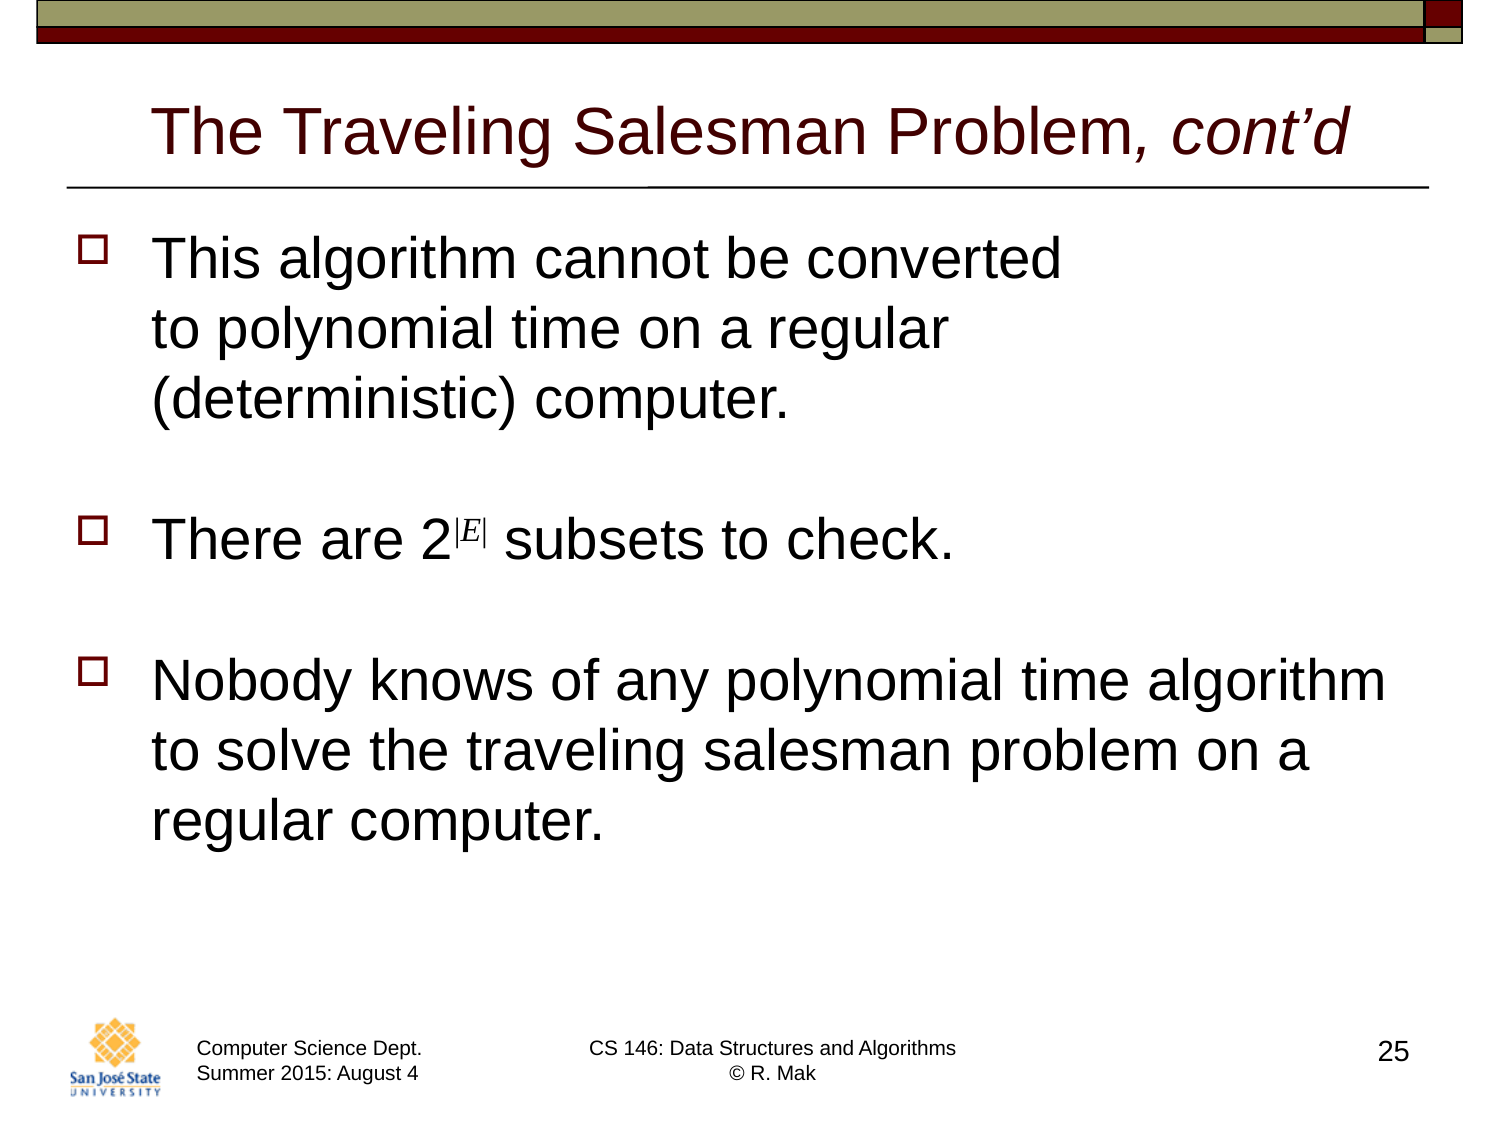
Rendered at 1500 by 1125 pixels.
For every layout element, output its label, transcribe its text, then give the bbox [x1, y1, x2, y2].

list This algorithm cannot be converted to polynomial time on a regular (deterministic) computer. There are 2|E| subsets to check. Nobody knows of any polynomial time algorithm to solve the traveling salesman problem on a regular computer. [59, 212, 1440, 1006]
picture [60, 1012, 166, 1112]
slide_number 25 [1112, 1025, 1425, 1100]
title The Traveling Salesman Problem, cont’d [75, 67, 1425, 175]
